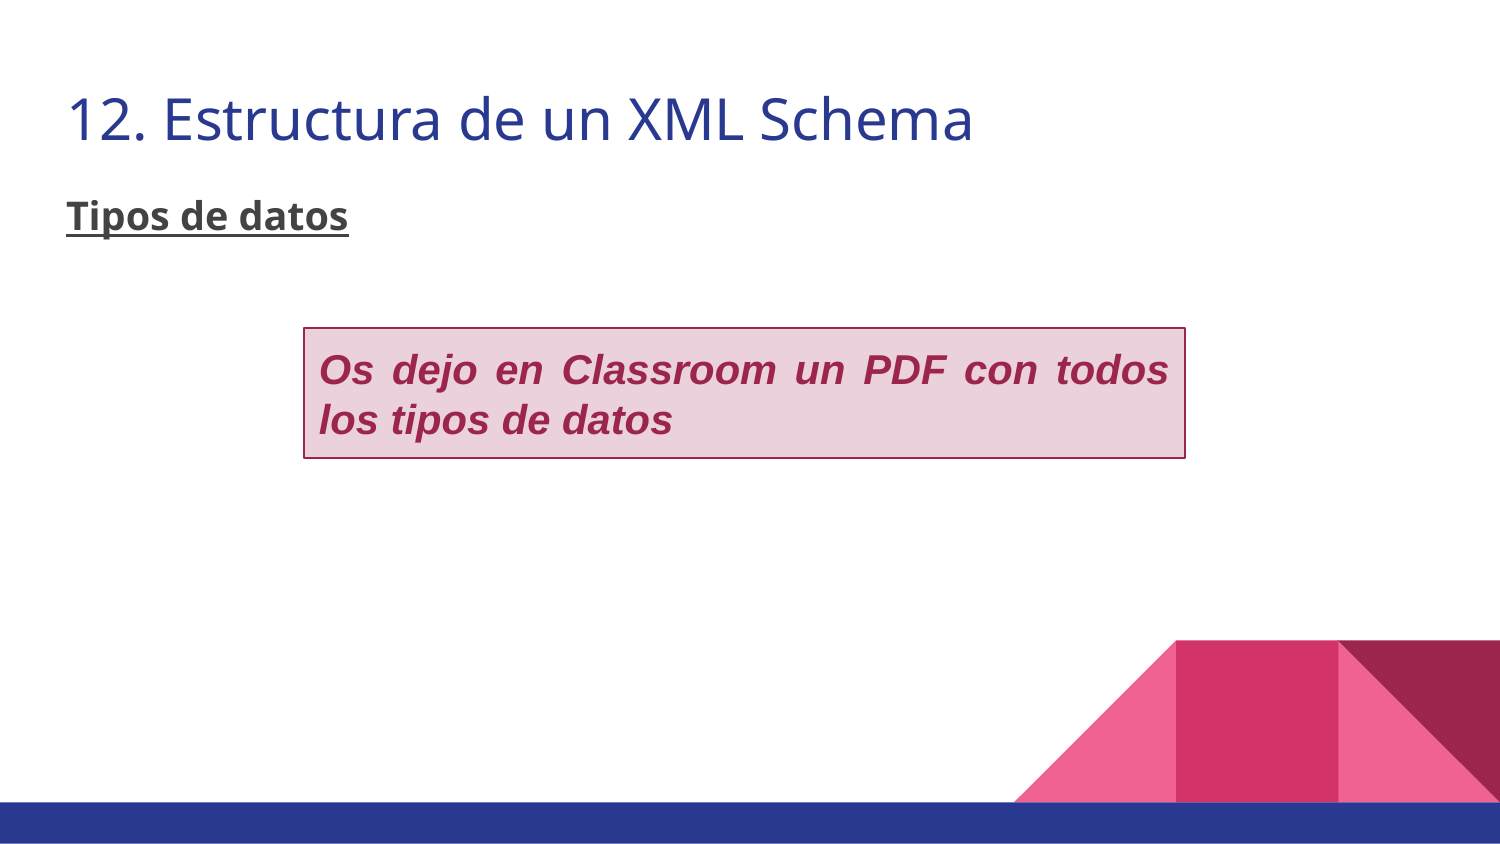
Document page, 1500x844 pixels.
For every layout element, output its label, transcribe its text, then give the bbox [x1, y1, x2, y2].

title 12. Estructura de un XML Schema [51, 67, 1449, 167]
text_box Tipos de datos [51, 152, 1438, 350]
text_box Os dejo en Classroom un PDF con todos los tipos de datos [304, 327, 1185, 458]
